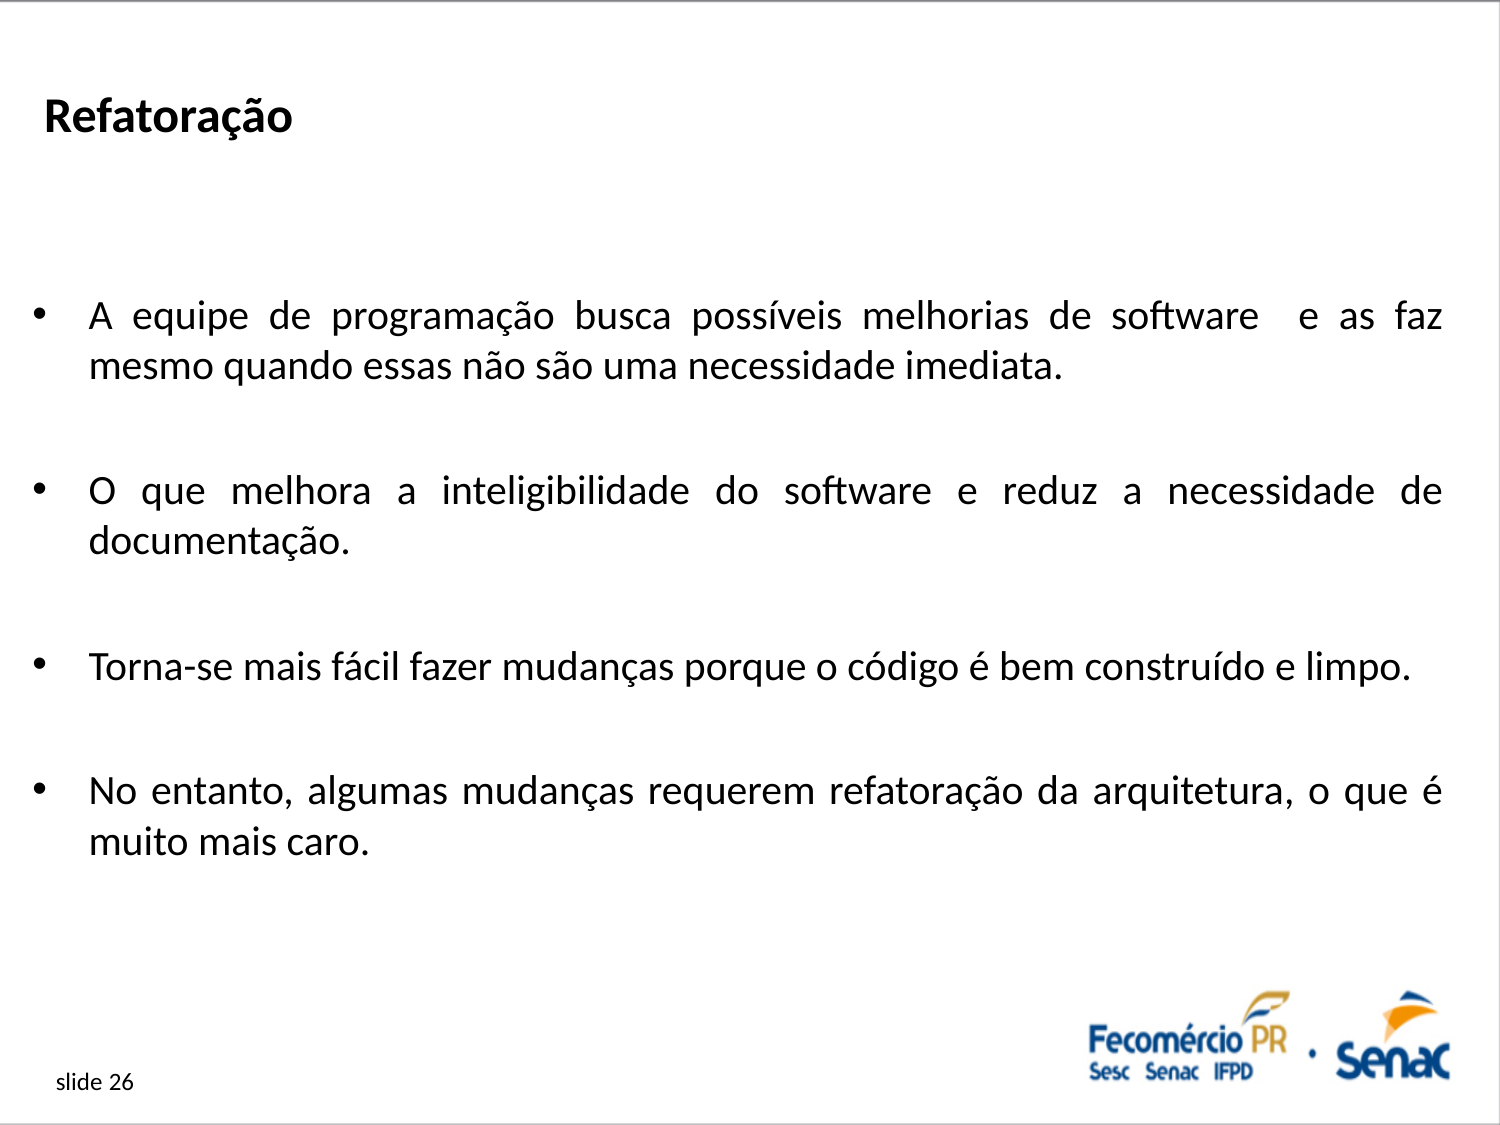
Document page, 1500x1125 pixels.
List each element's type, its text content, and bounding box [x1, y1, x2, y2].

picture [0, 0, 1500, 1125]
title Refatoração [29, 19, 1226, 207]
text_box A equipe de programação busca possíveis melhorias de software e as faz mesmo quando essas não são uma necessidade imediata. O que melhora a inteligibilidade do software e reduz a necessidade de documentação. Torna-se mais fácil fazer mudanças porque o código é bem construído e limpo. No entanto, algumas mudanças requerem refatoração da arquitetura, o que é muito mais caro. [17, 280, 1459, 1094]
